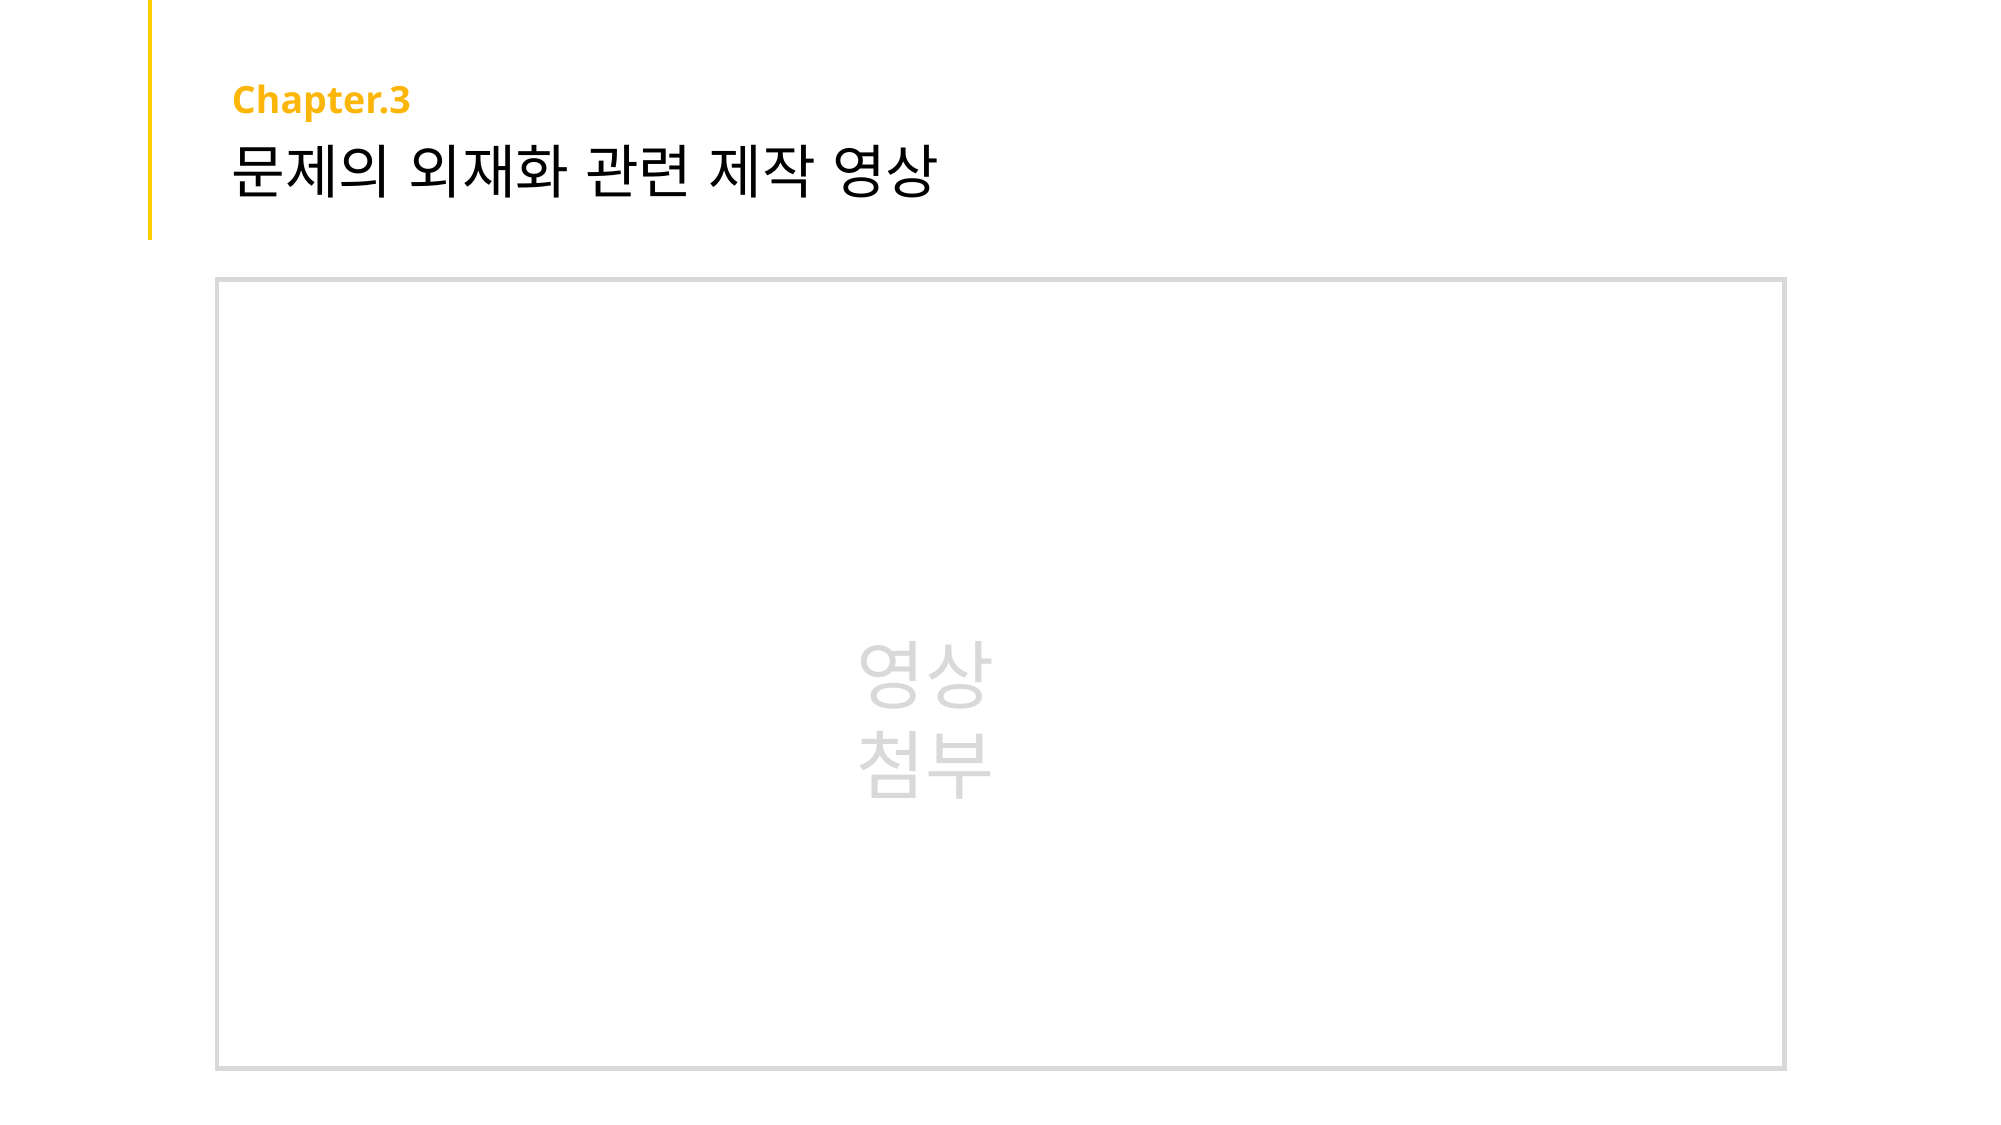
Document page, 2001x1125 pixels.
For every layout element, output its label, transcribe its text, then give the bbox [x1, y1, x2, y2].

text_box 문제의 외재화 관련 제작 영상 [217, 127, 1218, 213]
text_box 영상 첨부 [841, 621, 1159, 816]
text_box Chapter.3 [217, 68, 1044, 127]
text_box [216, 279, 1785, 1070]
